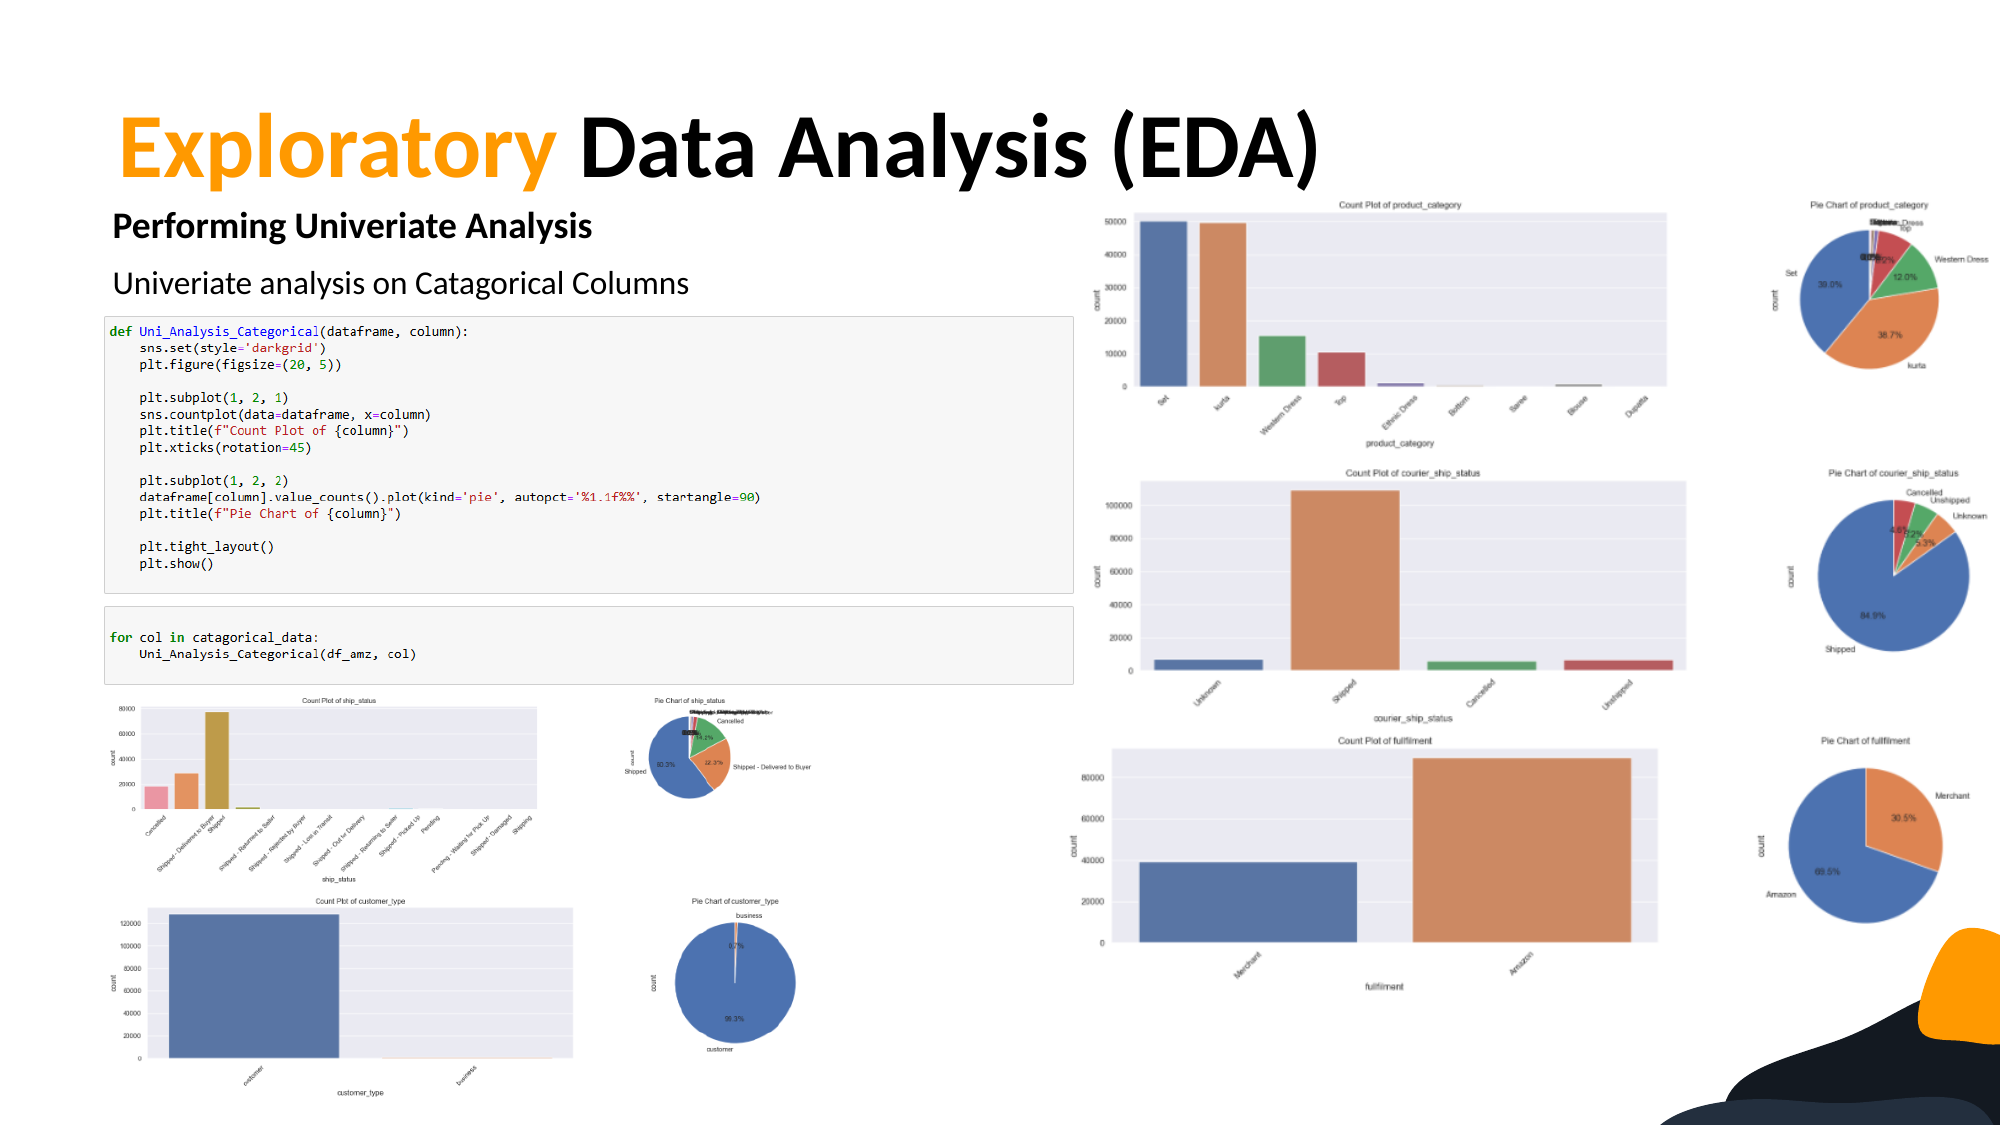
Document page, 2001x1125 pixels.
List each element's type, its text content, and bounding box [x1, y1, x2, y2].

picture [97, 194, 2000, 1107]
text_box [1675, 997, 2000, 1125]
text_box Exploratory Data Analysis (EDA) [103, 45, 1338, 193]
picture [1061, 732, 2000, 997]
text_box Performing Univeriate Analysis [97, 193, 1429, 253]
text_box Univeriate analysis on Catagorical Columns [97, 253, 1082, 309]
